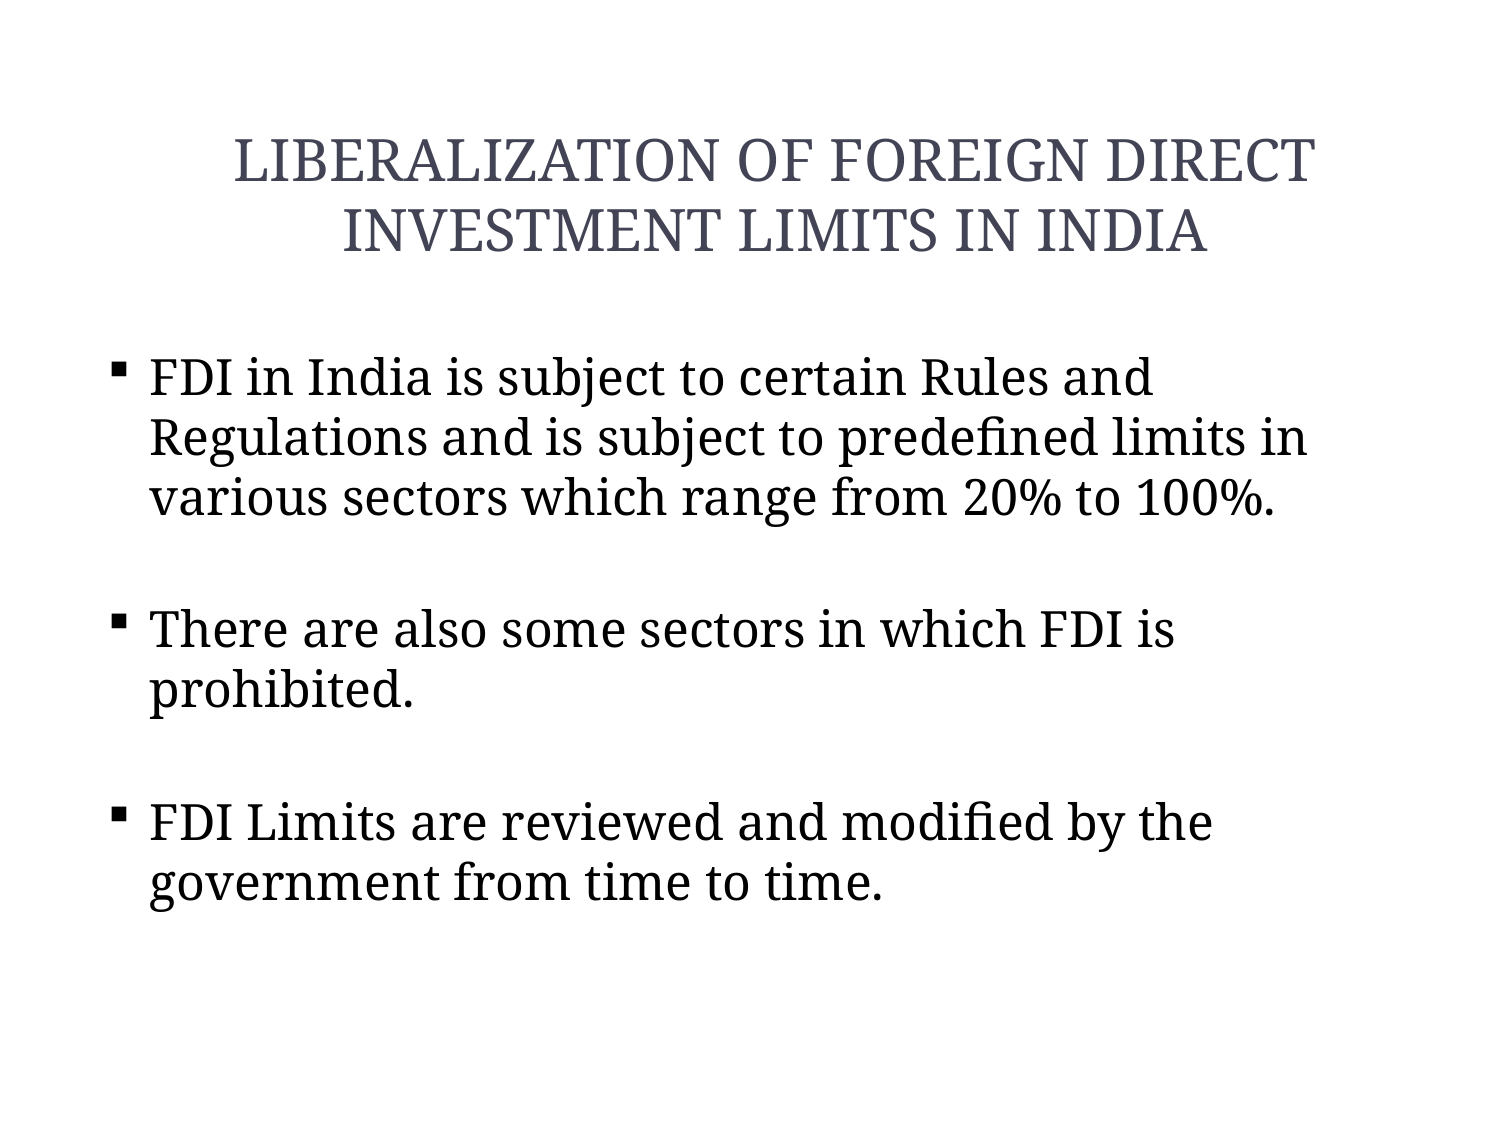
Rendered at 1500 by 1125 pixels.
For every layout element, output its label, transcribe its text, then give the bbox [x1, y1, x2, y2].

title LIBERALIZATION OF FOREIGN DIRECT INVESTMENT LIMITS IN INDIA [100, 113, 1451, 350]
list FDI in India is subject to certain Rules and Regulations and is subject to predefined limits in various sectors which range from 20% to 100%. There are also some sectors in which FDI is prohibited. FDI Limits are reviewed and modified by the government from time to time. [75, 338, 1425, 1079]
